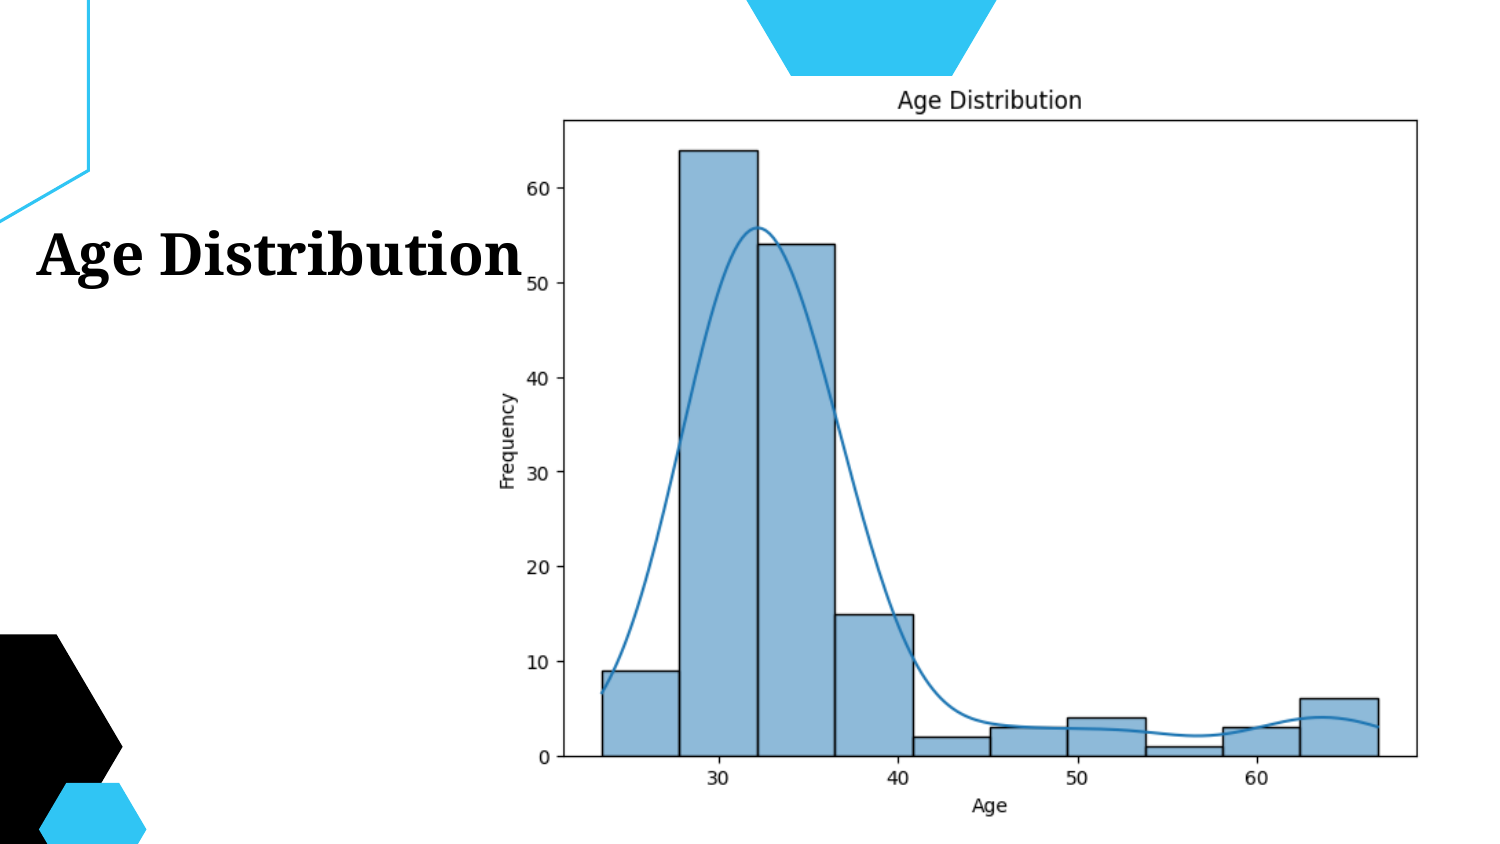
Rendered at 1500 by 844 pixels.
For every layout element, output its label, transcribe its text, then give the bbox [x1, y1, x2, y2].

picture [485, 76, 1429, 829]
text_box Age Distribution [21, 194, 480, 303]
